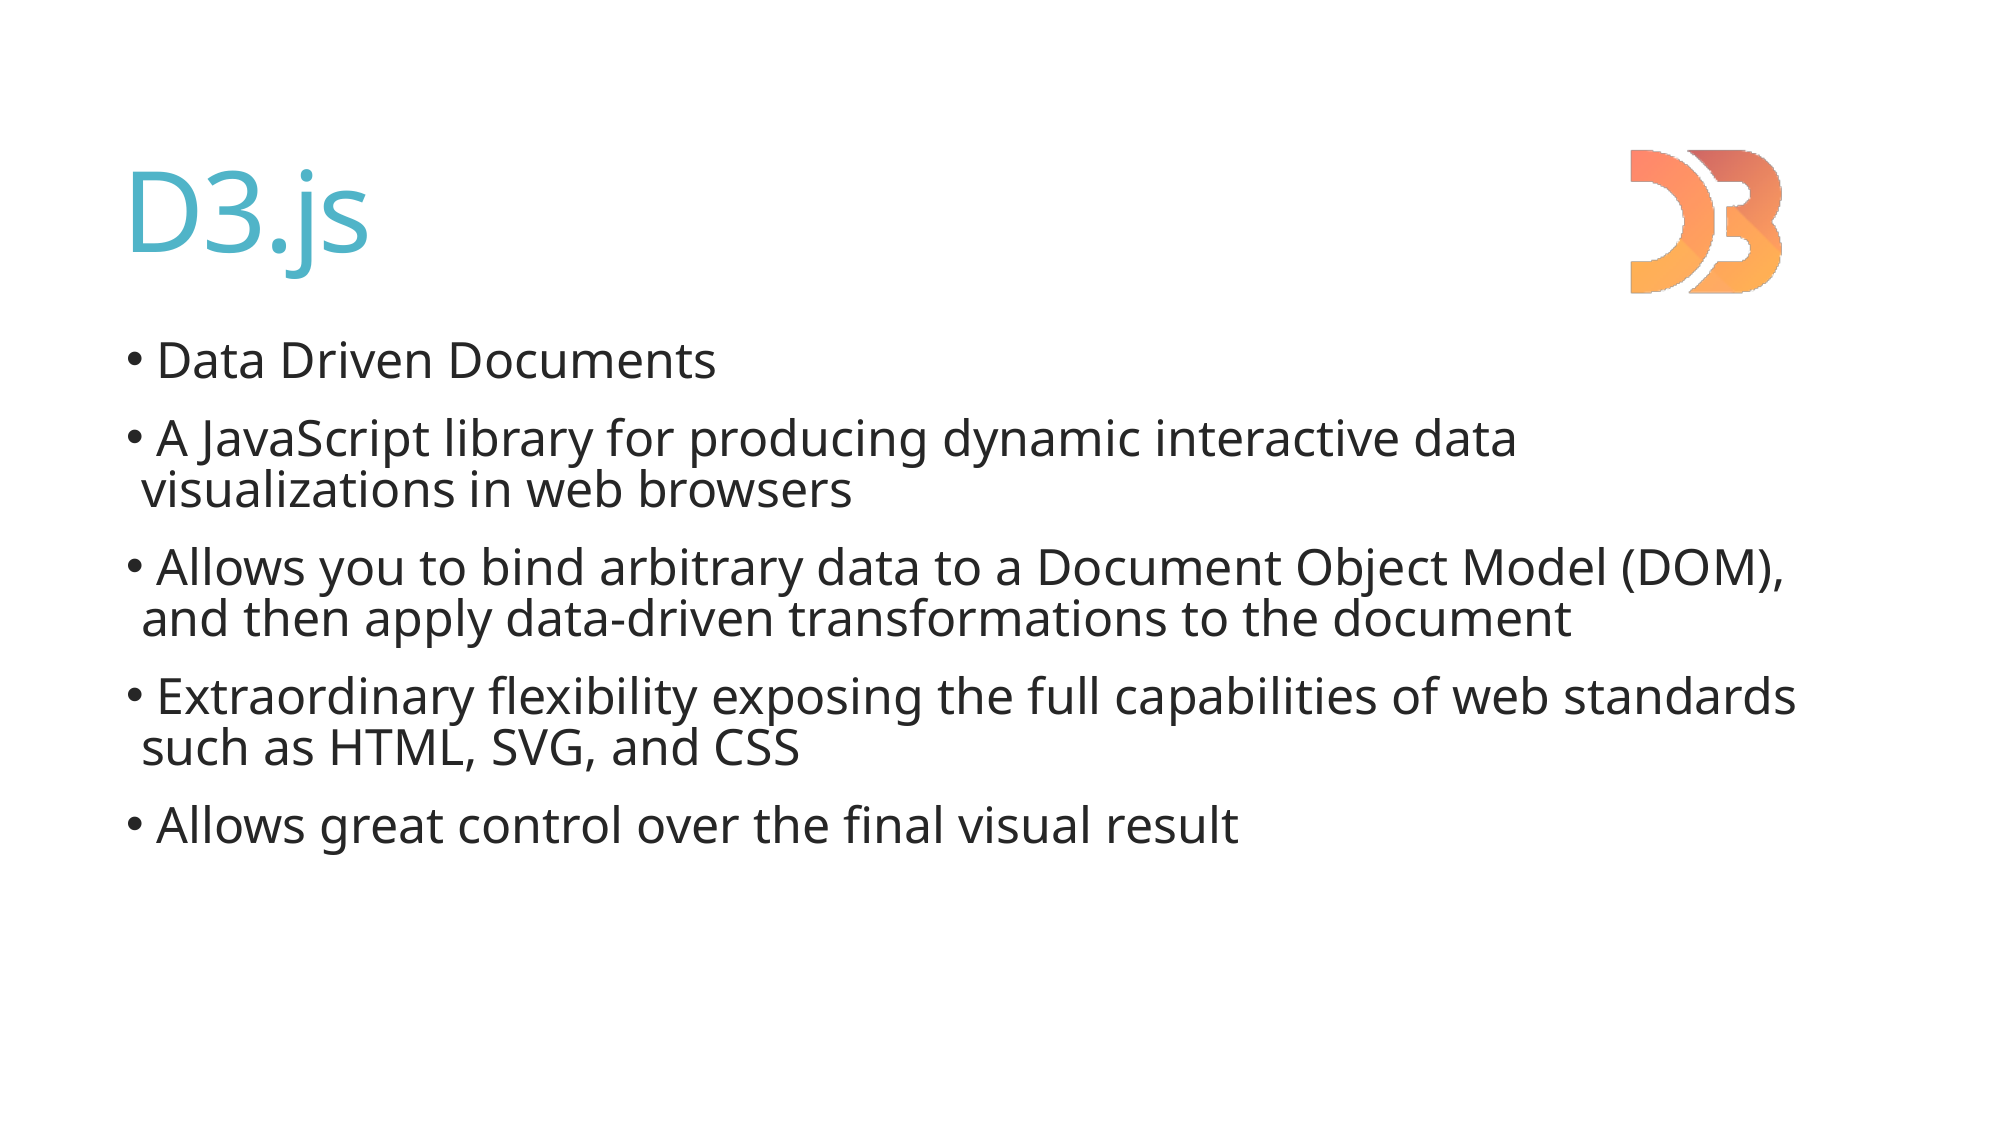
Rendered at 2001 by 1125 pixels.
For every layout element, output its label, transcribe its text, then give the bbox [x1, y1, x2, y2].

list Data Driven Documents A JavaScript library for producing dynamic interactive data visualizations in web browsers Allows you to bind arbitrary data to a Document Object Model (DOM), and then apply data-driven transformations to the document Extraordinary flexibility exposing the full capabilities of web standards such as HTML, SVG, and CSS Allows great control over the final visual result [111, 329, 1876, 1079]
picture [1470, 61, 1940, 375]
title D3.js [107, 81, 1470, 354]
